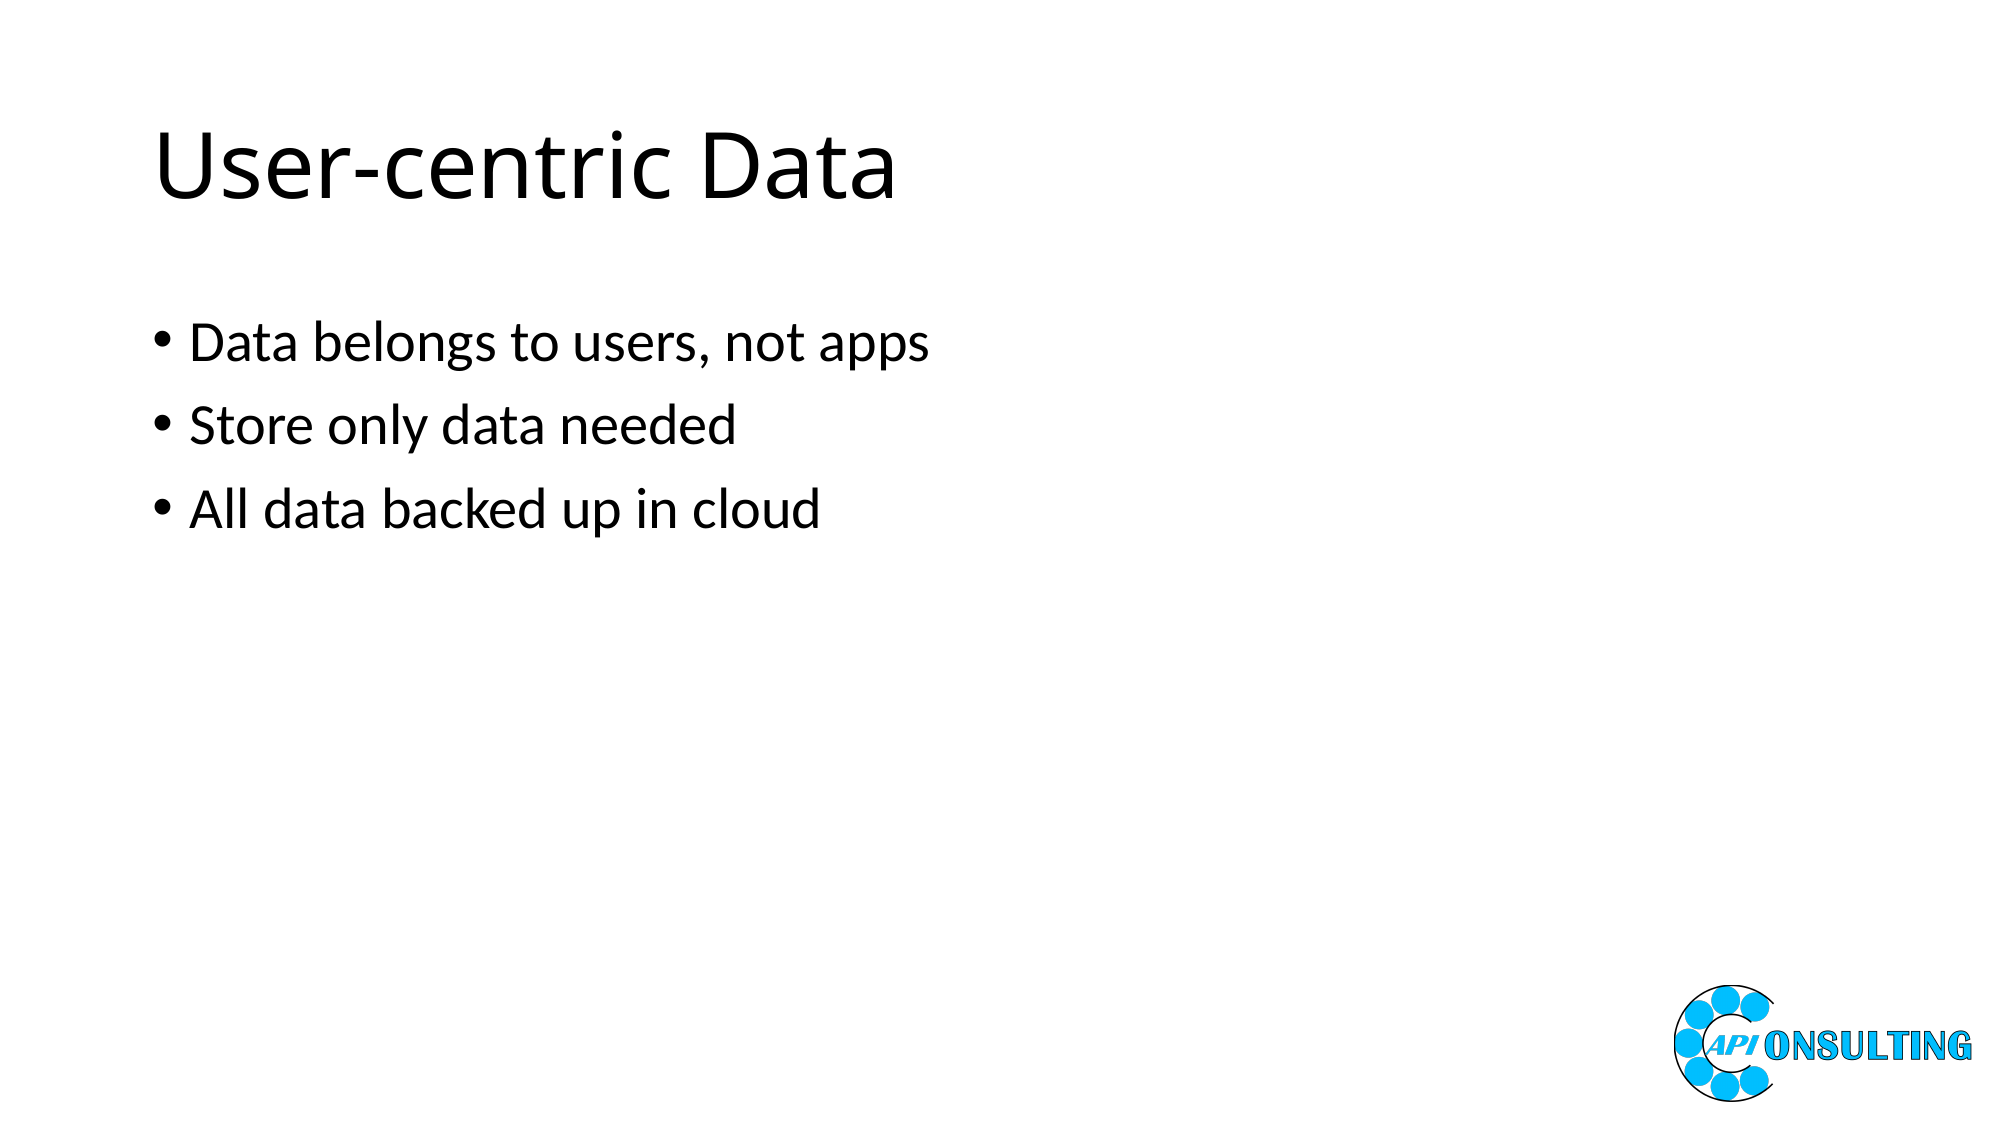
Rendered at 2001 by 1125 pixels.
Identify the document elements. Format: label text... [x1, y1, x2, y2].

picture [1697, 985, 1973, 1102]
picture [1674, 985, 1722, 1036]
text_box Data belongs to users, not apps Store only data needed All data backed up in cloud [137, 303, 1863, 1018]
text_box User-centric Data [137, 59, 1863, 278]
picture [1674, 1050, 1726, 1102]
